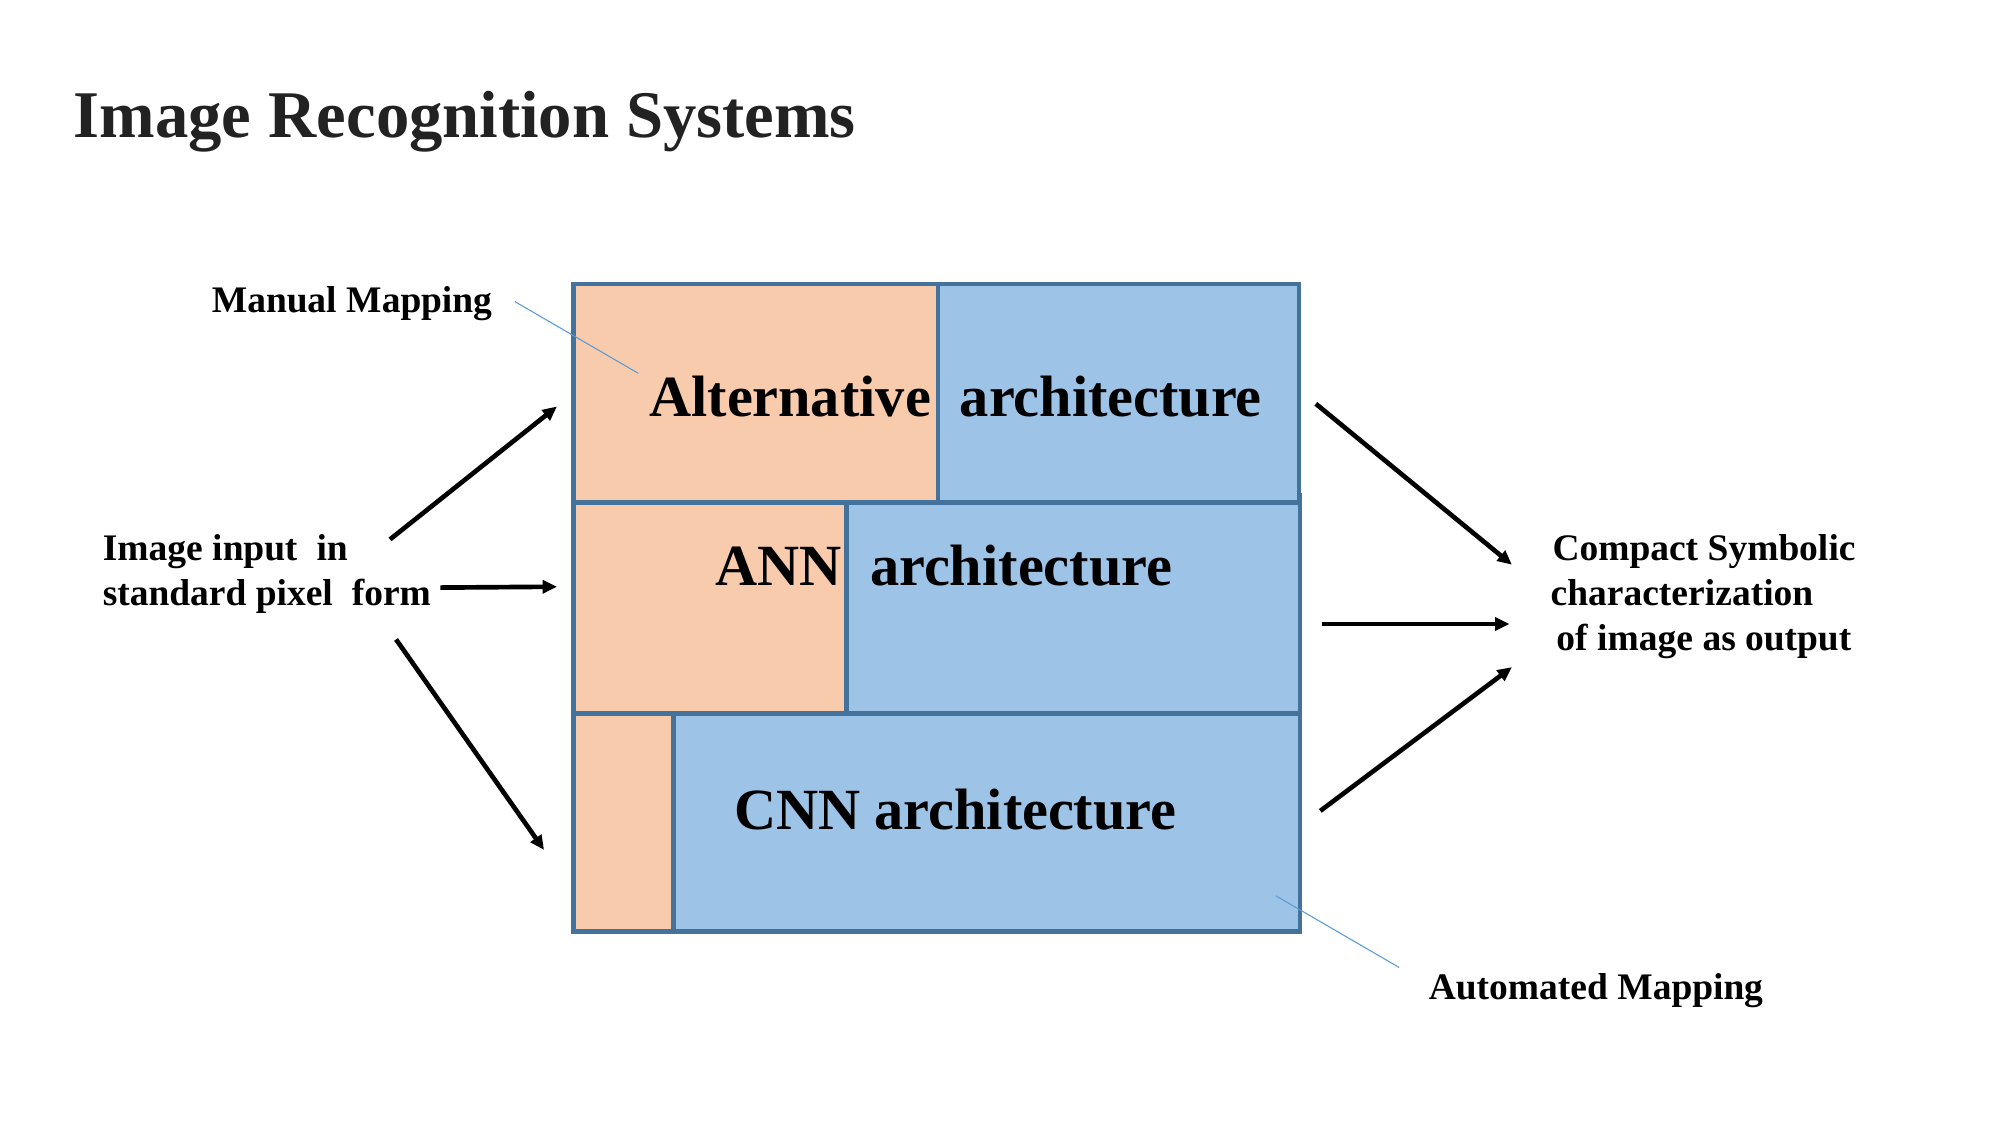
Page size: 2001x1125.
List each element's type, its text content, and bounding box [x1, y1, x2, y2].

text_box [572, 374, 939, 503]
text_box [389, 406, 557, 540]
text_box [1275, 895, 1400, 968]
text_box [1315, 403, 1512, 565]
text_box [395, 639, 544, 850]
text_box [572, 713, 674, 933]
text_box [939, 283, 1300, 503]
text_box [848, 494, 1301, 515]
text_box Image Recognition Systems [58, 63, 872, 159]
text_box CNN architecture [719, 763, 1192, 849]
text_box [672, 712, 1301, 933]
text_box Manual Mapping [197, 267, 508, 328]
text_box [1320, 667, 1512, 811]
text_box [572, 501, 848, 515]
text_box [514, 301, 639, 374]
text_box [572, 283, 939, 350]
text_box Automated Mapping [1414, 954, 1779, 1015]
text_box Image input in Compact Symbolic standard pixel form characterization of image as output [88, 515, 1885, 711]
text_box ANN architecture [700, 519, 1188, 604]
text_box Alternative architecture [634, 350, 1278, 436]
